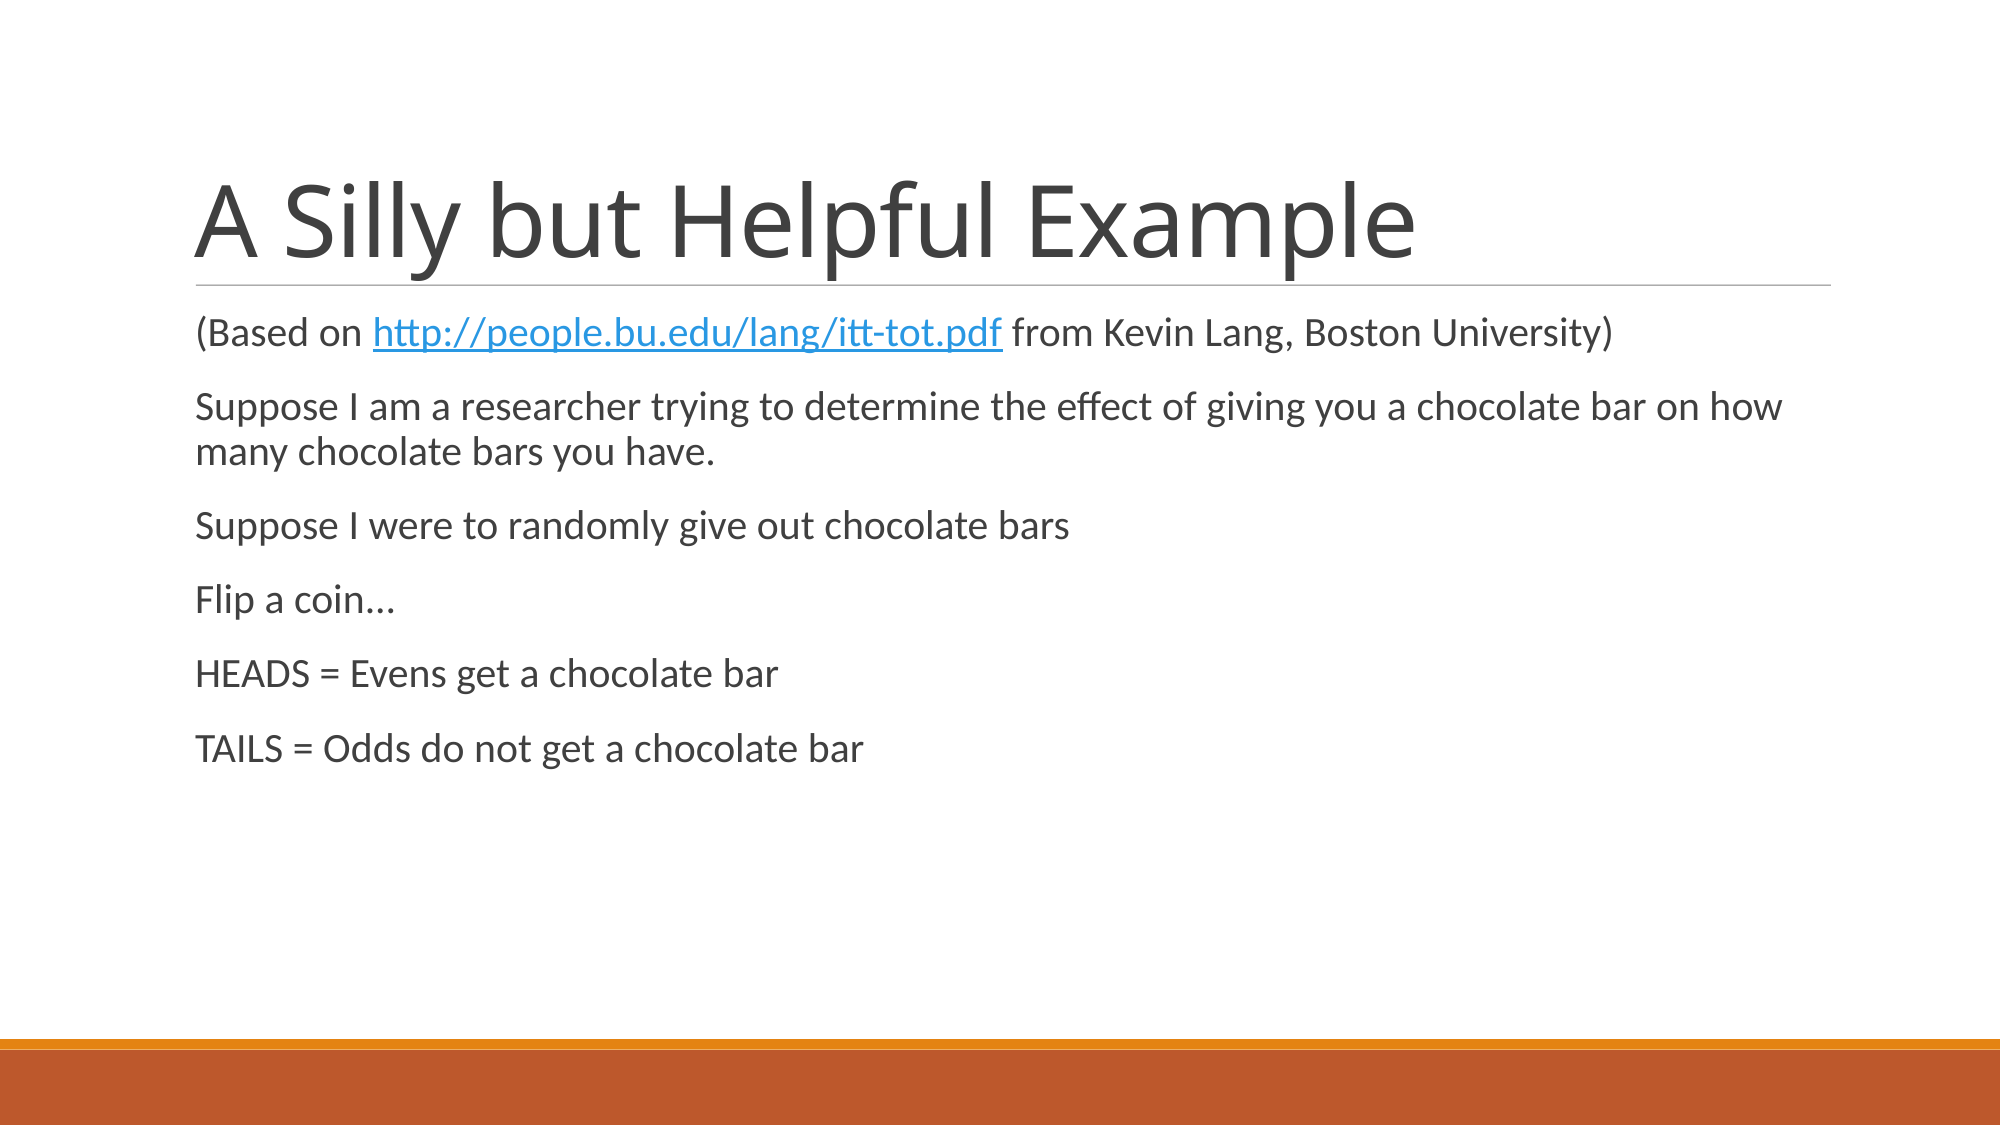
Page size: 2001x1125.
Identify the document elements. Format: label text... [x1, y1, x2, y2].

list (Based on http://people.bu.edu/lang/itt-tot.pdf from Kevin Lang, Boston University) Suppose I am a researcher trying to determine the effect of giving you a chocolate bar on how many chocolate bars you have. Suppose I were to randomly give out chocolate bars Flip a coin... HEADS = Evens get a chocolate bar TAILS = Odds do not get a chocolate bar [180, 302, 1830, 963]
title A Silly but Helpful Example [180, 47, 1830, 285]
